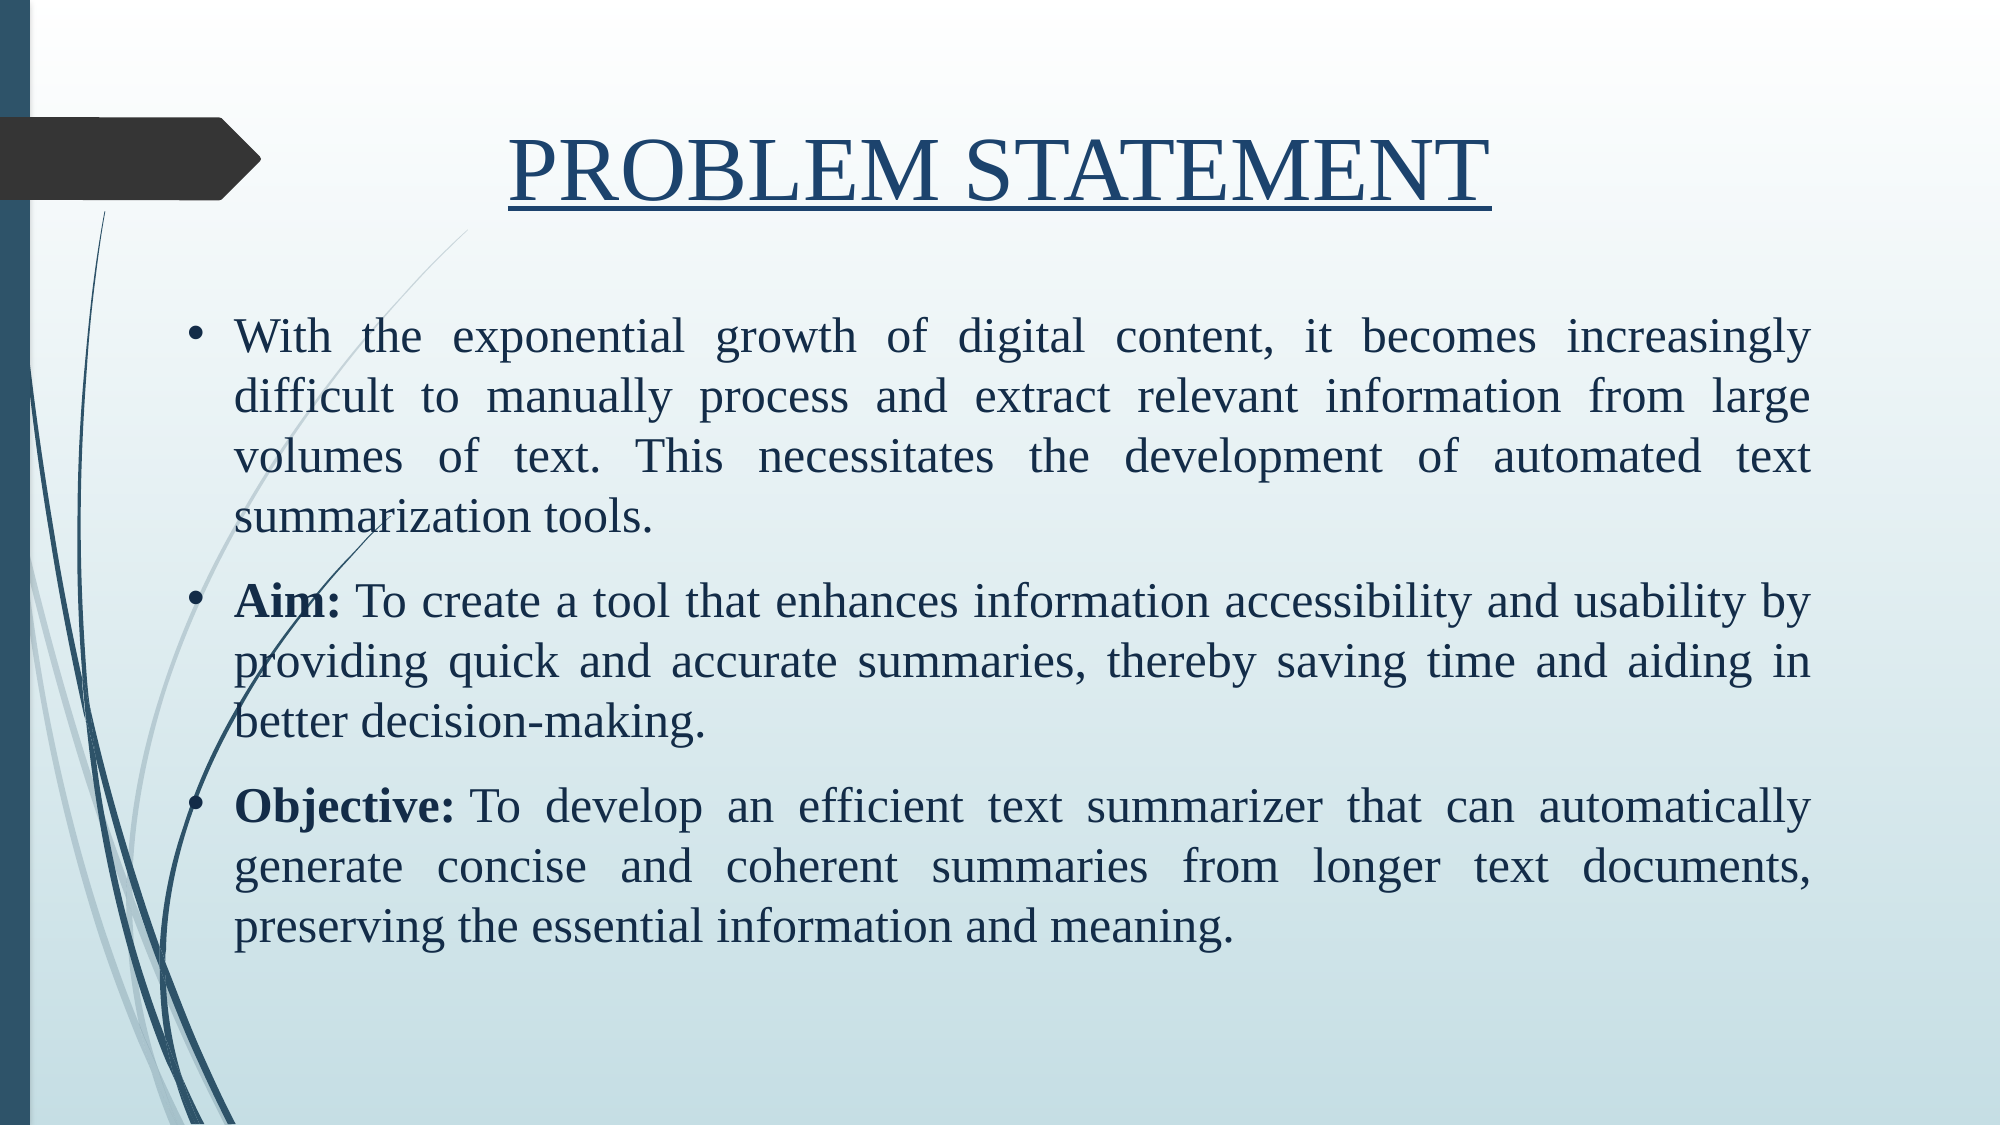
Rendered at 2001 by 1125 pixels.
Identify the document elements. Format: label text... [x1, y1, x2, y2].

text_box With the exponential growth of digital content, it becomes increasingly difficult to manually process and extract relevant information from large volumes of text. This necessitates the development of automated text summarization tools. Aim: To create a tool that enhances information accessibility and usability by providing quick and accurate summaries, thereby saving time and aiding in better decision-making. Objective: To develop an efficient text summarizer that can automatically generate concise and coherent summaries from longer text documents, preserving the essential information and meaning. [172, 295, 1828, 1045]
text_box PROBLEM STATEMENT [493, 101, 1507, 227]
